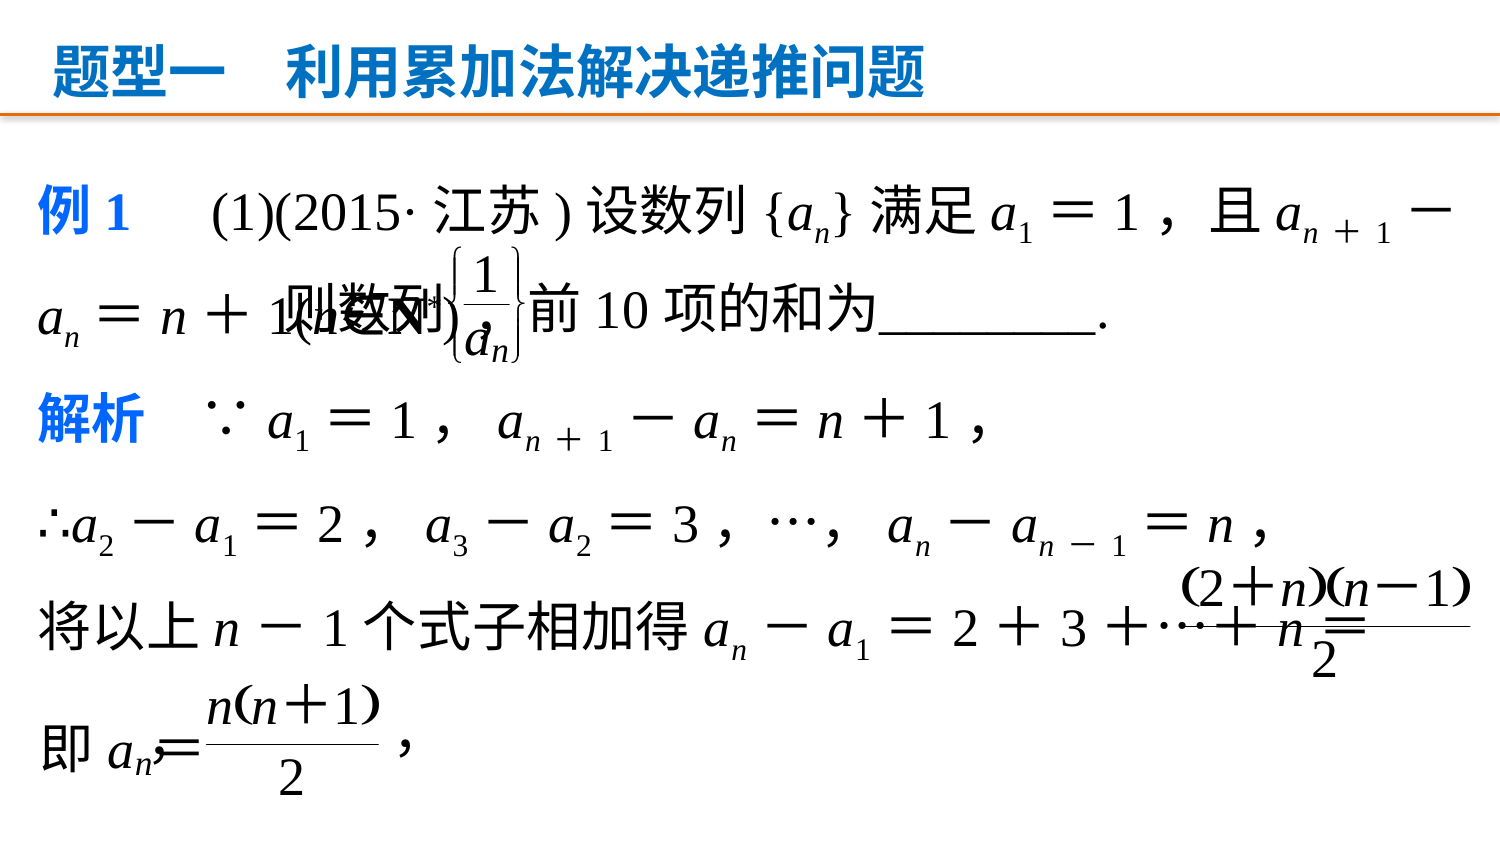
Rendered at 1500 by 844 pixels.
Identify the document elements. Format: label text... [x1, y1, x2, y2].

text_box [282, 241, 1174, 420]
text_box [1180, 539, 1500, 718]
text_box 题型一 利用累加法解决递推问题 [37, 27, 942, 113]
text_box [39, 657, 599, 836]
text_box 例1 (1)(2015·江苏)设数列{an}满足a1＝1，且an＋1－an＝n＋1(n∈N*)， 解析 ∵a1＝1，an＋1－an＝n＋1， ∴a2－a1＝2，a3－a2＝3，…，an－an－1＝n， 将以上n－1个式子相加得an－a1＝2＋3＋…＋n＝ ， [22, 138, 1476, 779]
